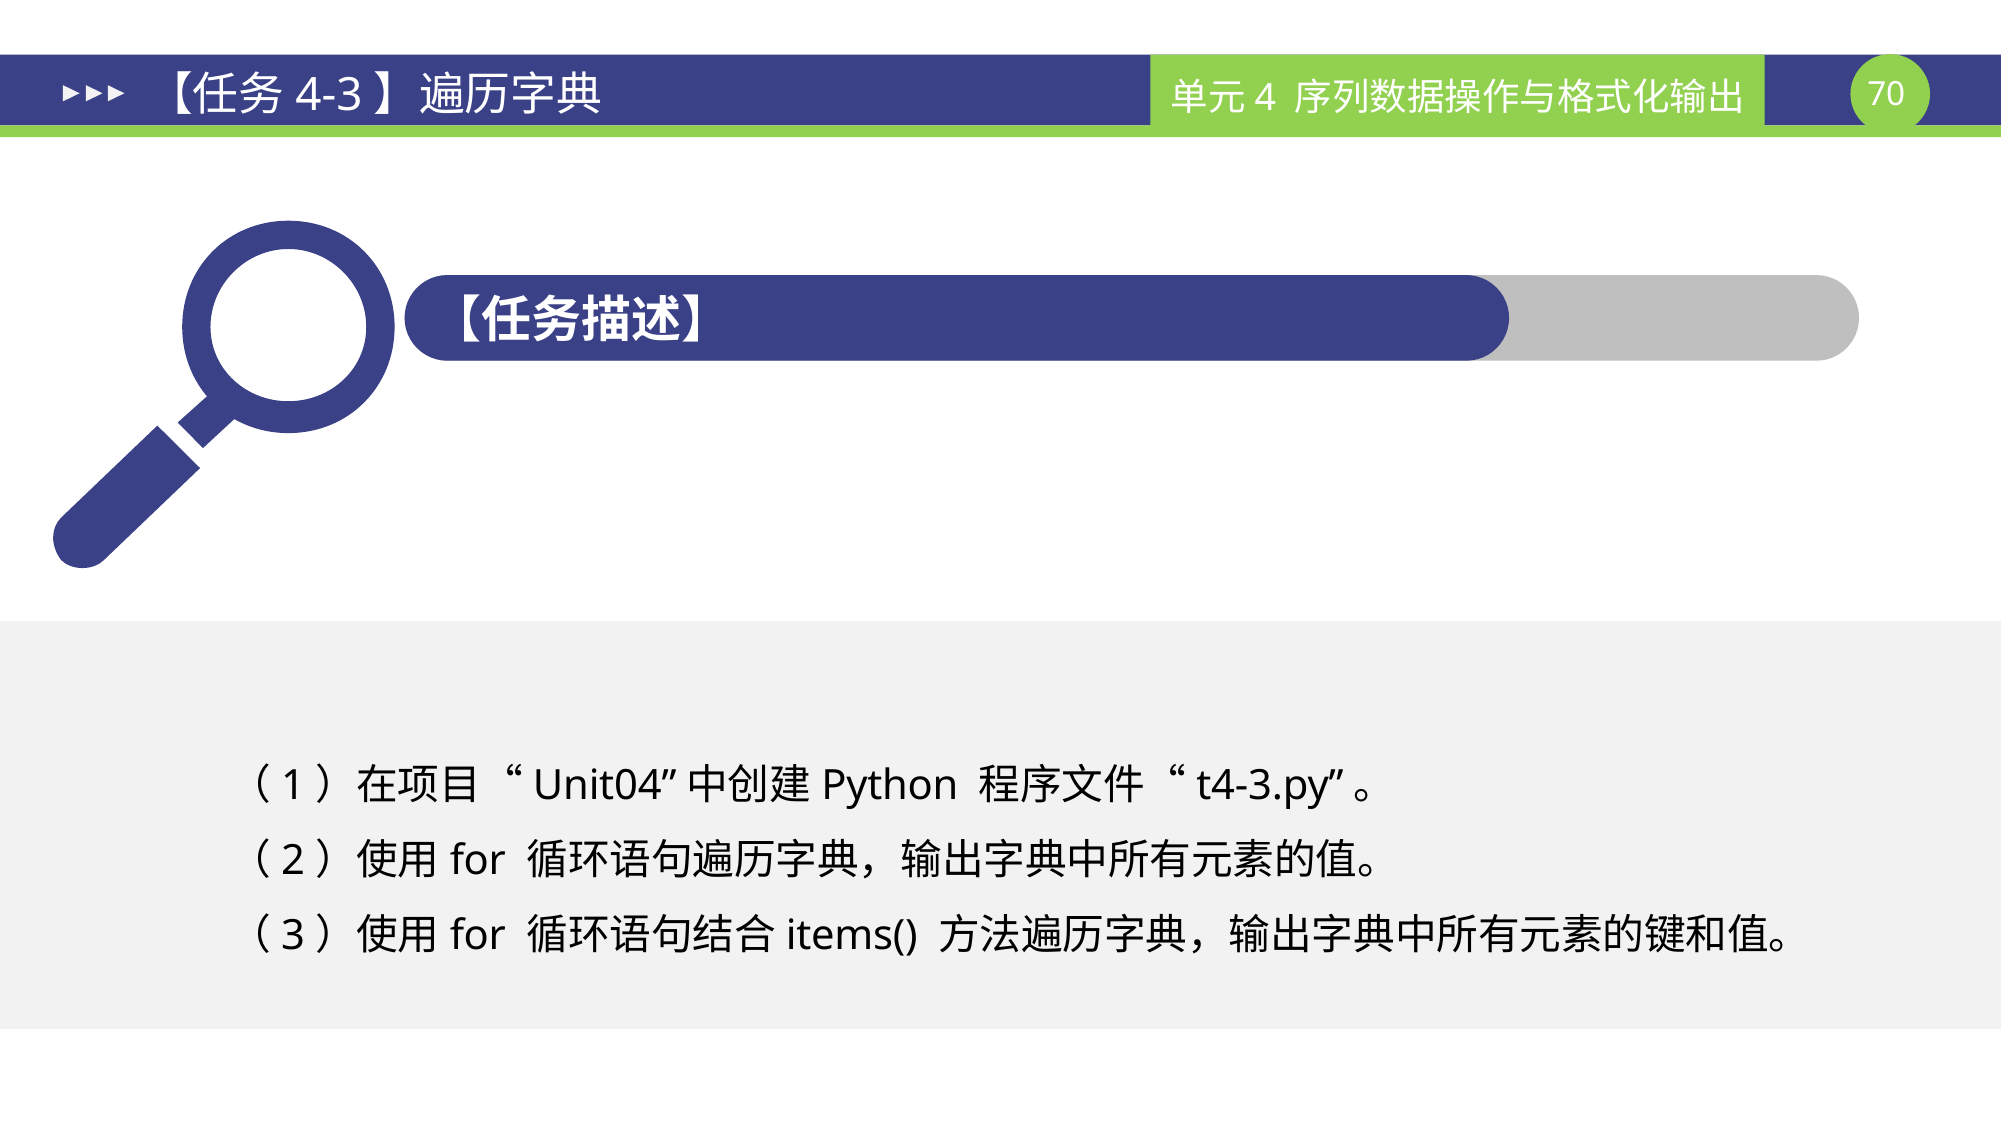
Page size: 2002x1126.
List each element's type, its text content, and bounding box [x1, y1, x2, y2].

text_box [404, 274, 1860, 361]
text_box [50, 220, 395, 571]
text_box [0, 619, 2001, 1031]
text_box （1）在项目“Unit04”中创建Python 程序文件“t4-3.py”。 （2）使用for 循环语句遍历字典，输出字典中所有元素的值。 （3）使用for 循环语句结合items() 方法遍历字典，输出字典中所有元素的键和值。 [214, 724, 1788, 965]
title 【任务4-3】遍历字典 [127, 59, 1338, 126]
